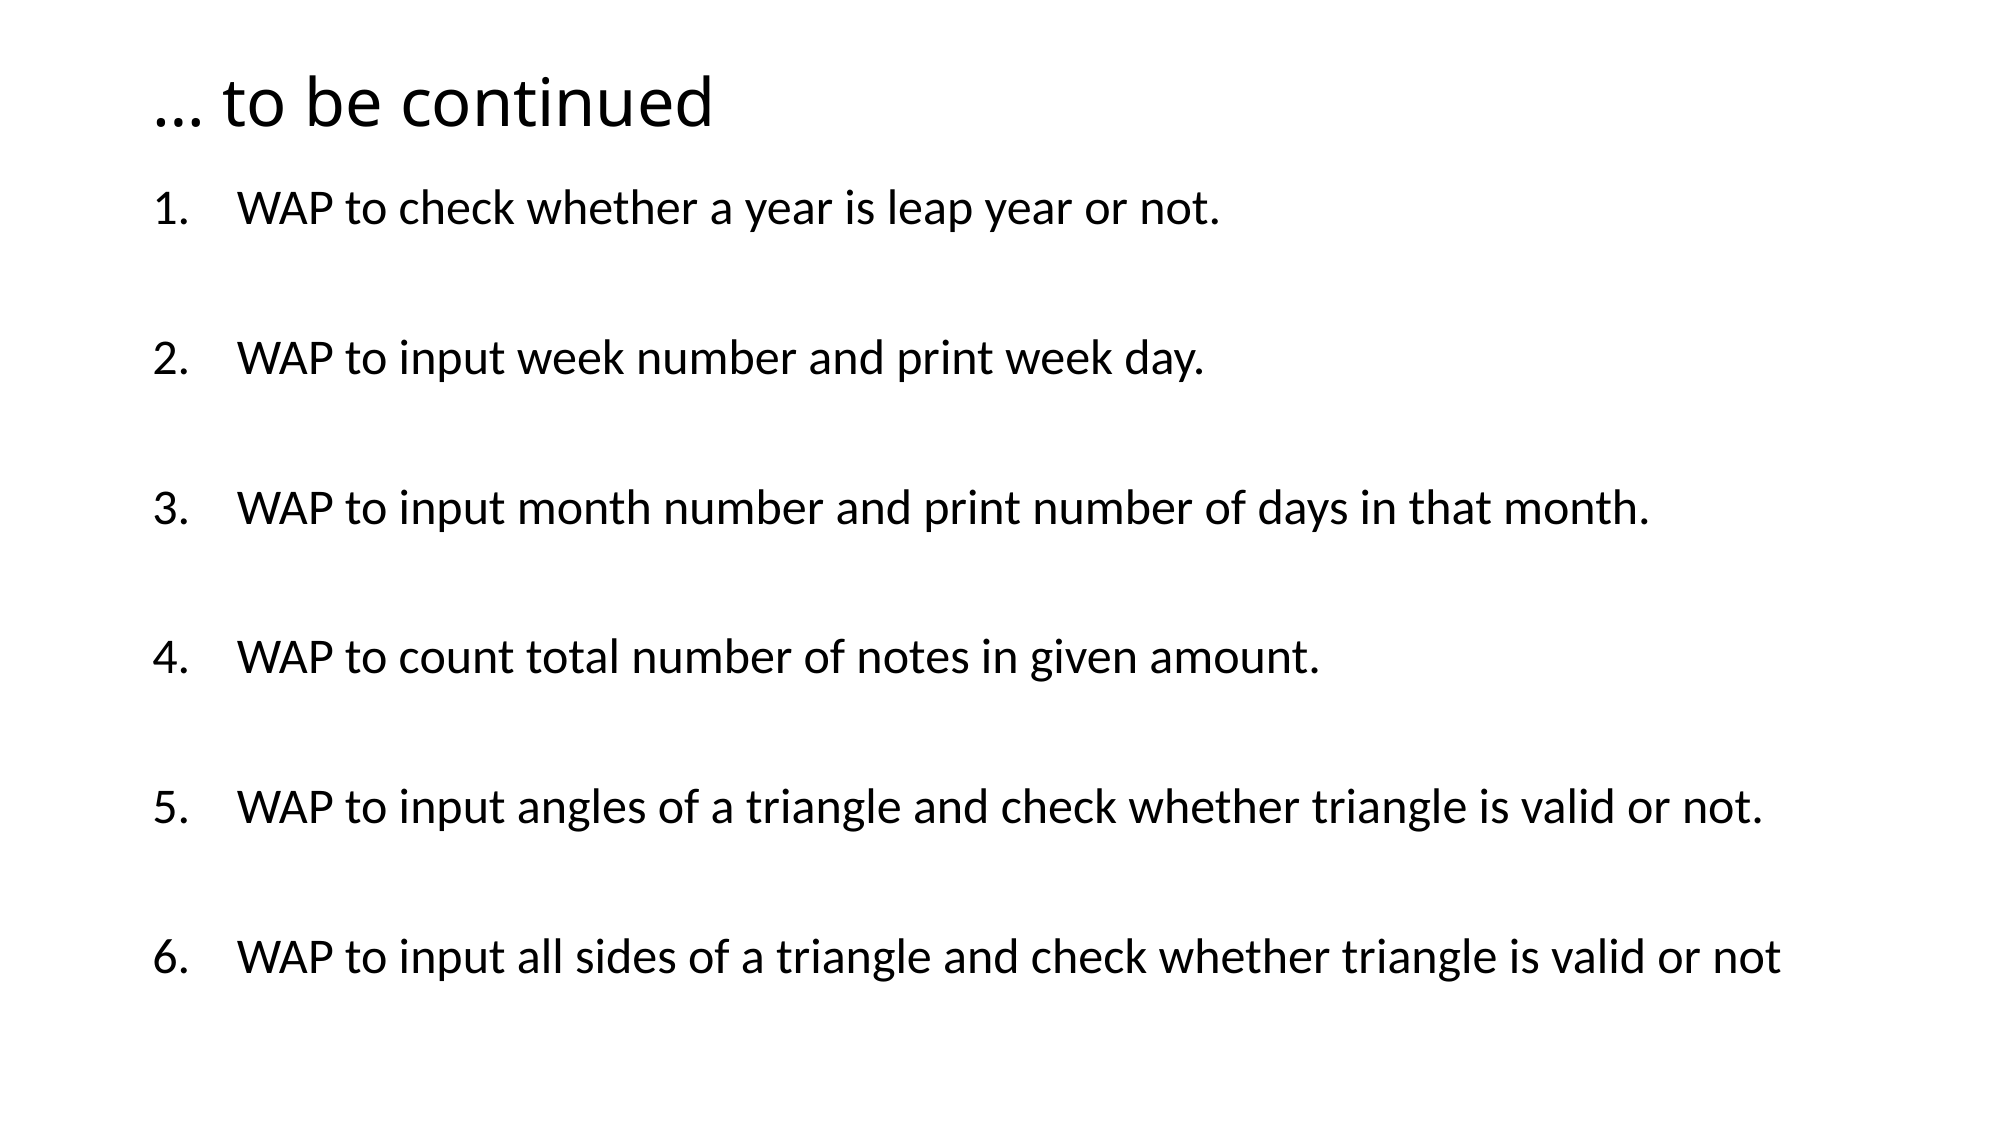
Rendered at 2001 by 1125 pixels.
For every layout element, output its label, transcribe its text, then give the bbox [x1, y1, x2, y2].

title … to be continued [137, 59, 1863, 150]
list WAP to check whether a year is leap year or not. WAP to input week number and print week day. WAP to input month number and print number of days in that month. WAP to count total number of notes in given amount. WAP to input angles of a triangle and check whether triangle is valid or not. WAP to input all sides of a triangle and check whether triangle is valid or not [137, 174, 1863, 1081]
